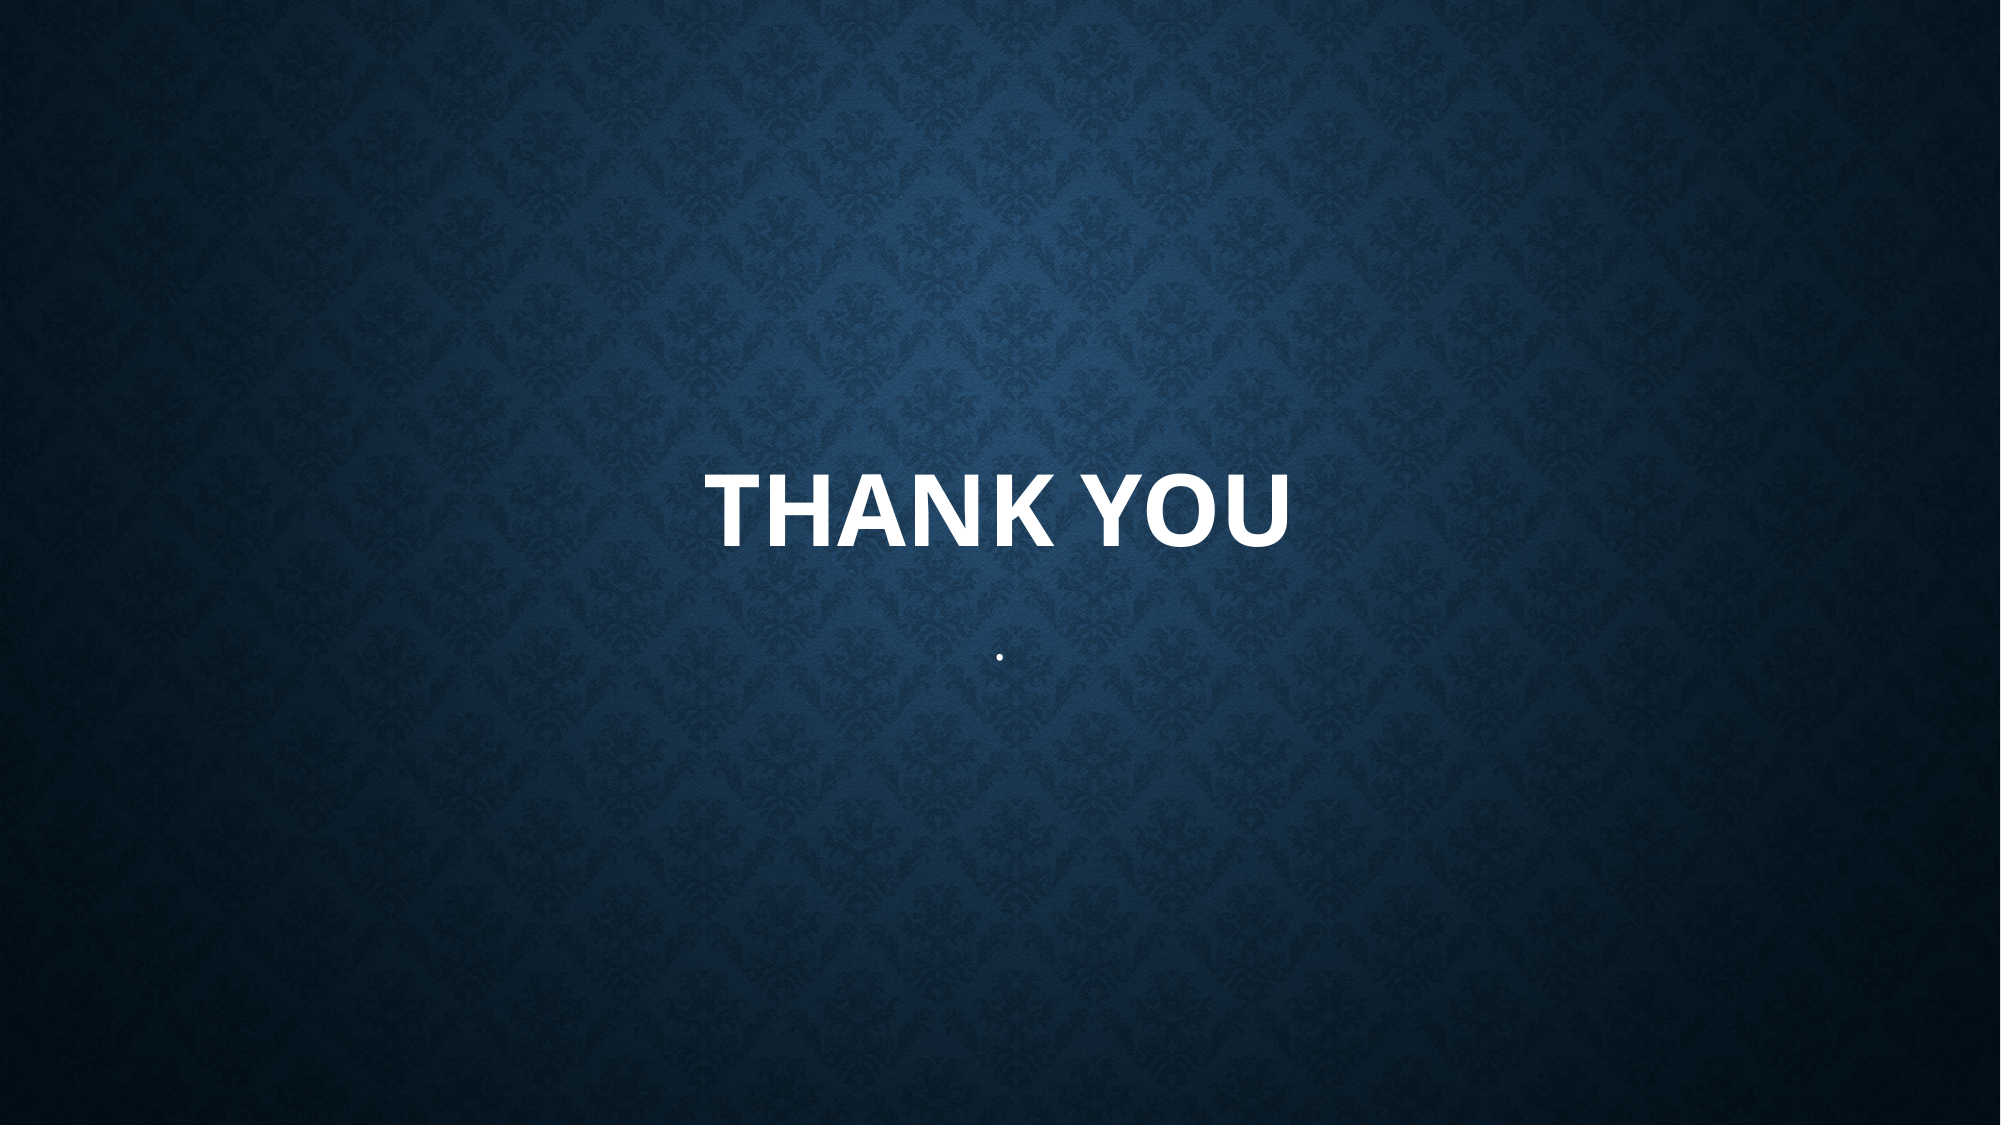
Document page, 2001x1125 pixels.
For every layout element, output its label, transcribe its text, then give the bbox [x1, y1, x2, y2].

list . [201, 590, 1799, 837]
title THANK YOU [201, 107, 1799, 576]
